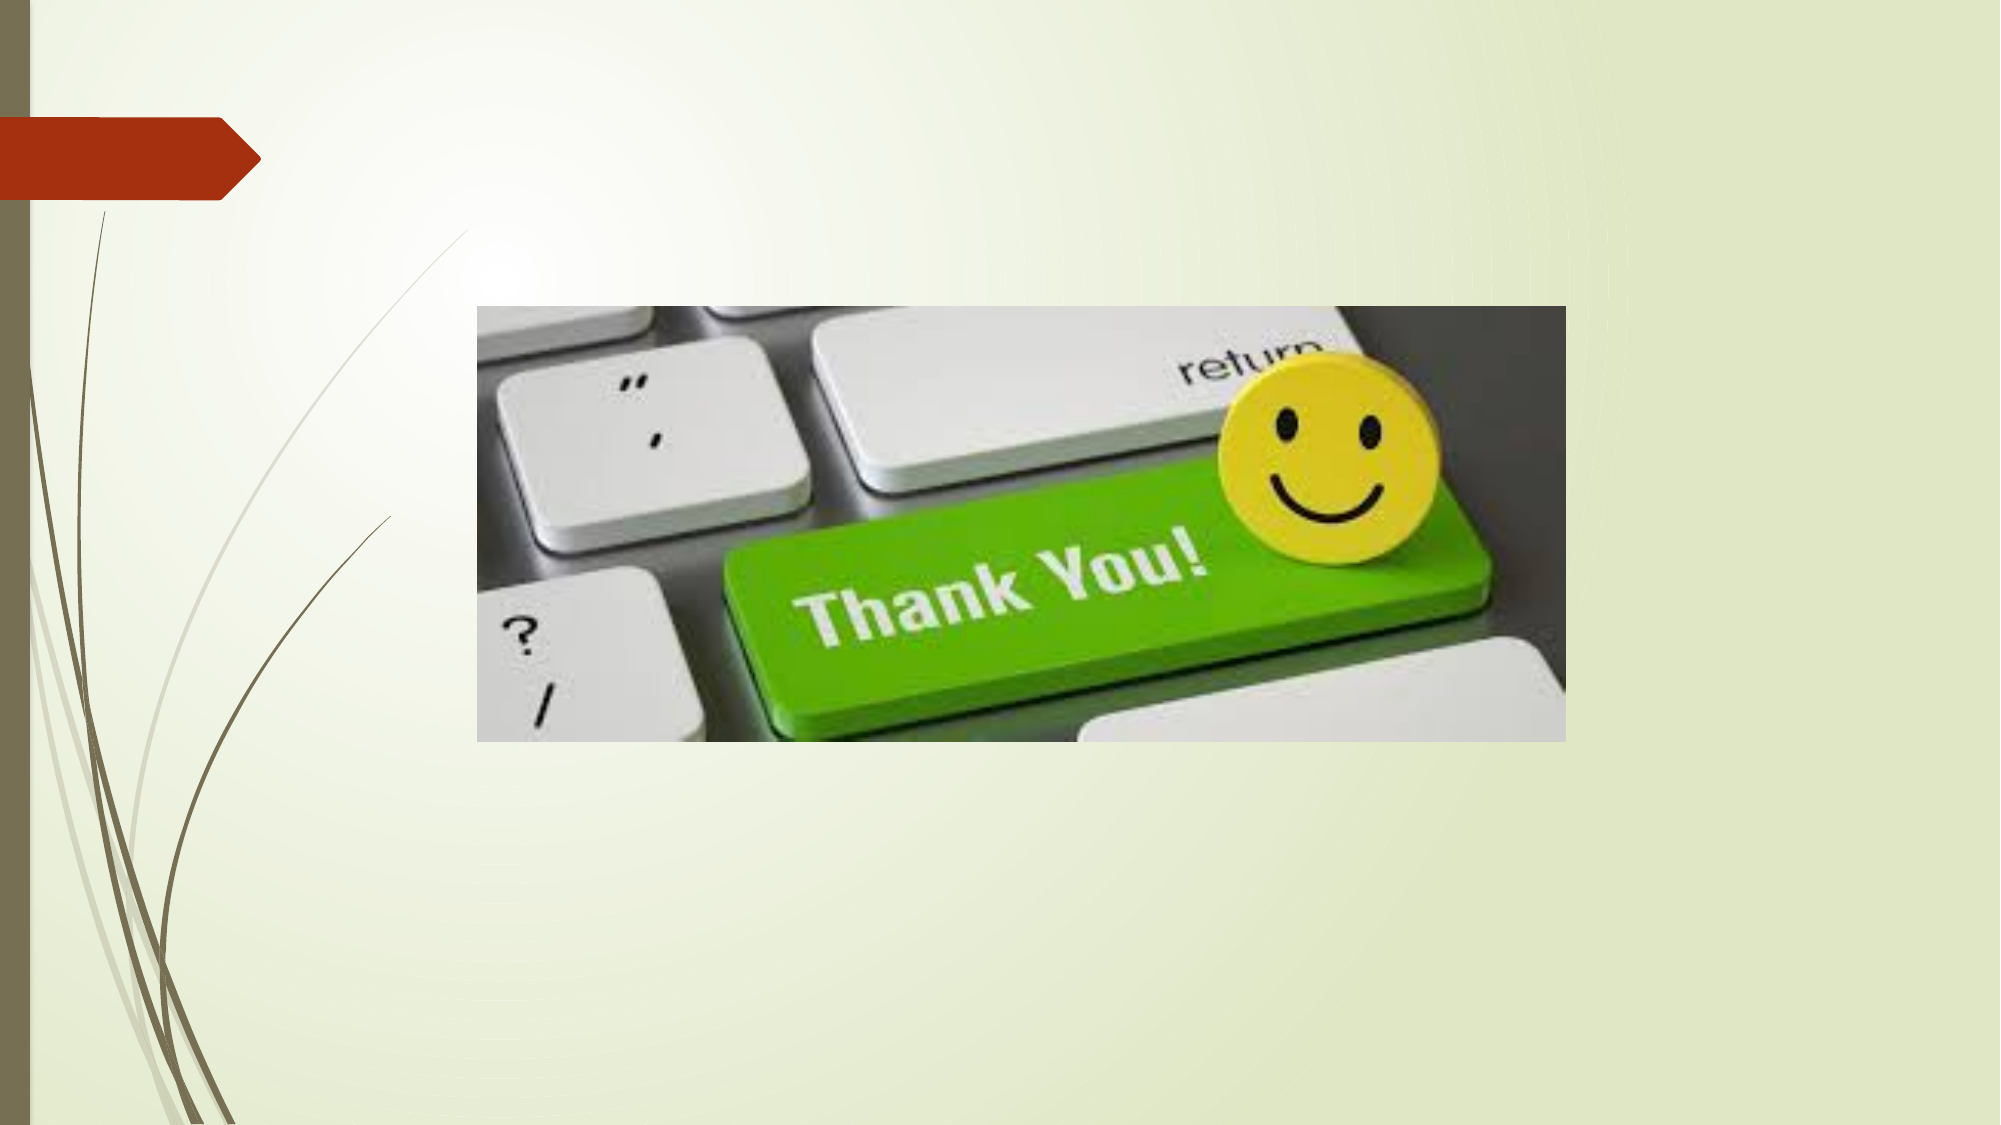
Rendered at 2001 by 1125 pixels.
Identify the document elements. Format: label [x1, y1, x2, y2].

list [477, 306, 1566, 742]
